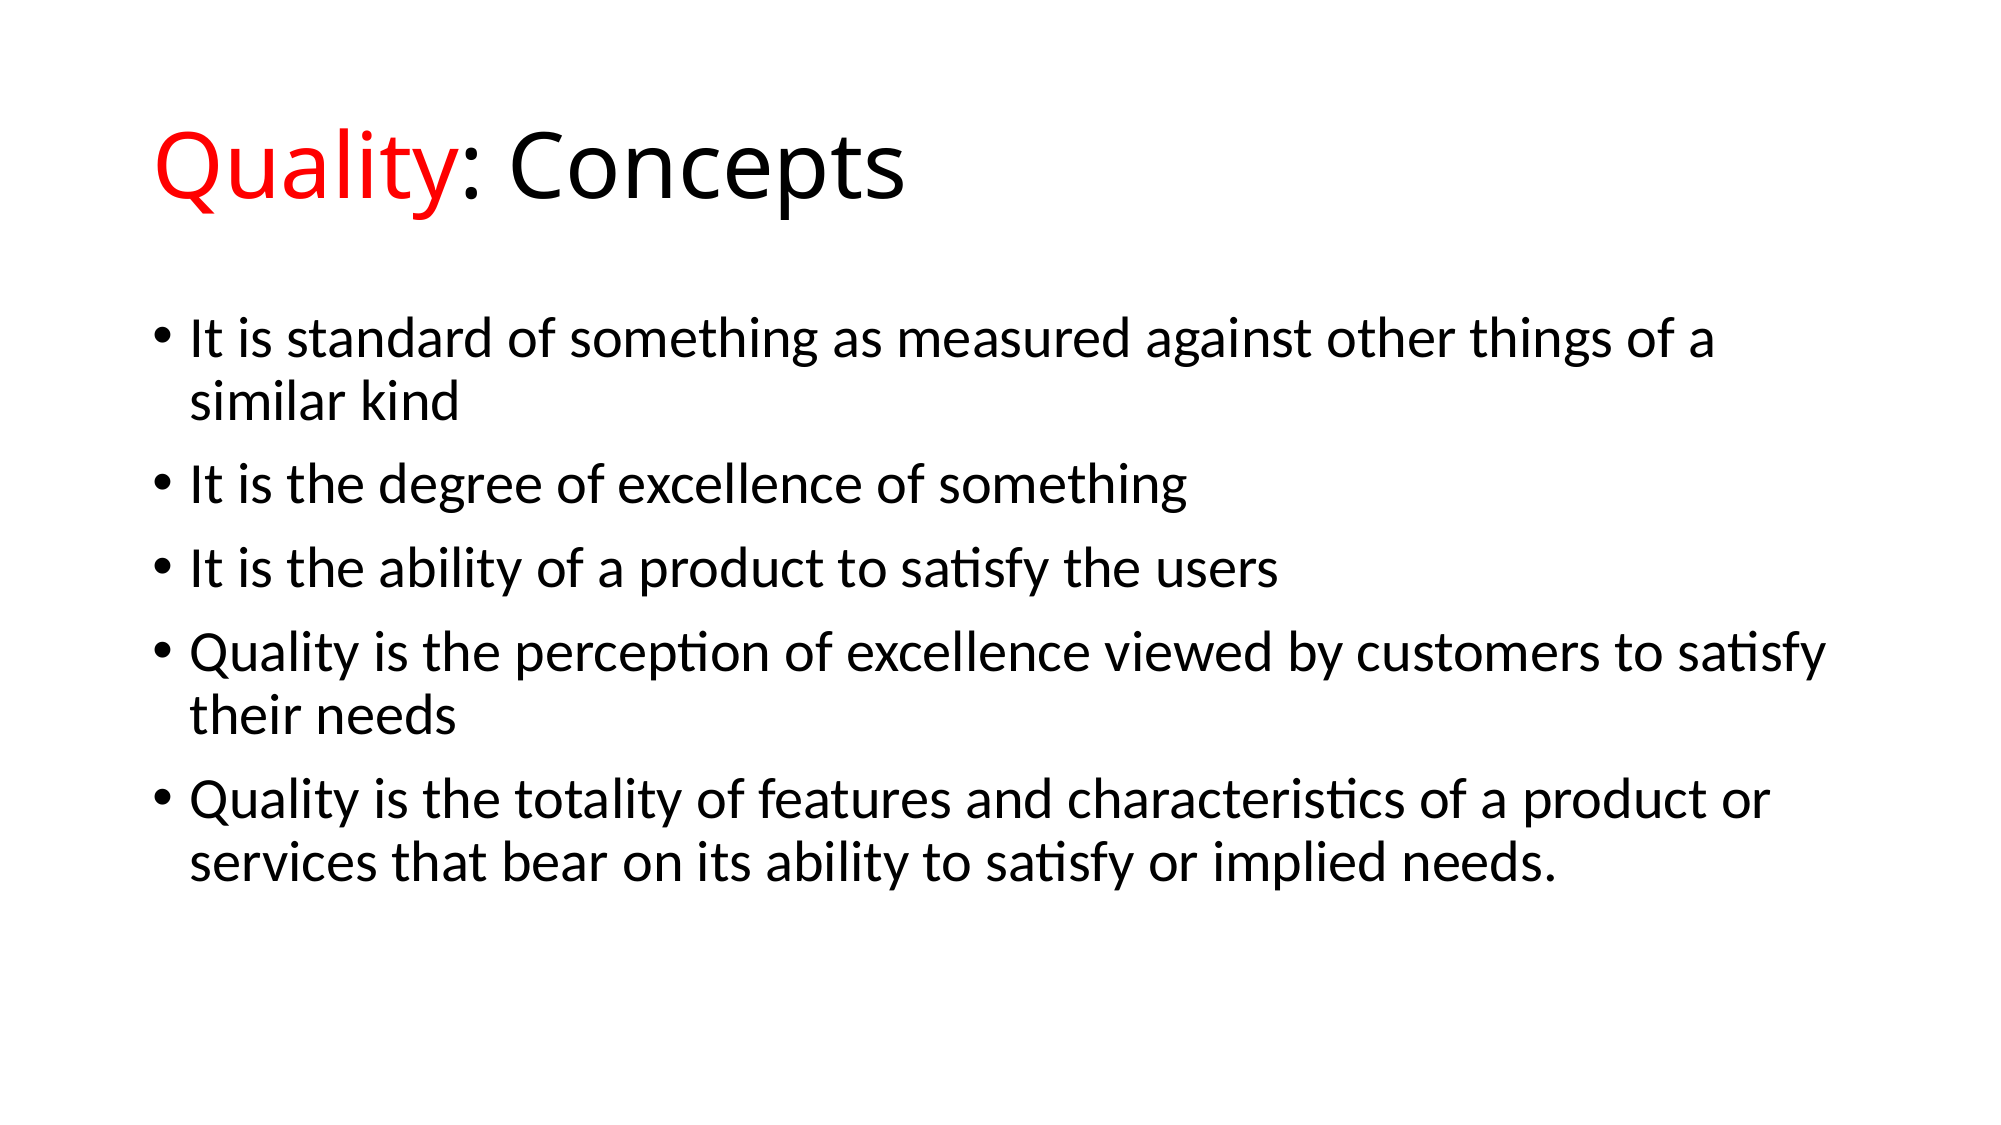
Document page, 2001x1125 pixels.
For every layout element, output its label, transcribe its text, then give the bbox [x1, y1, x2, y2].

title Quality: Concepts [137, 59, 1863, 278]
list It is standard of something as measured against other things of a similar kind It is the degree of excellence of something It is the ability of a product to satisfy the users Quality is the perception of excellence viewed by customers to satisfy their needs Quality is the totality of features and characteristics of a product or services that bear on its ability to satisfy or implied needs. [137, 299, 1863, 1014]
